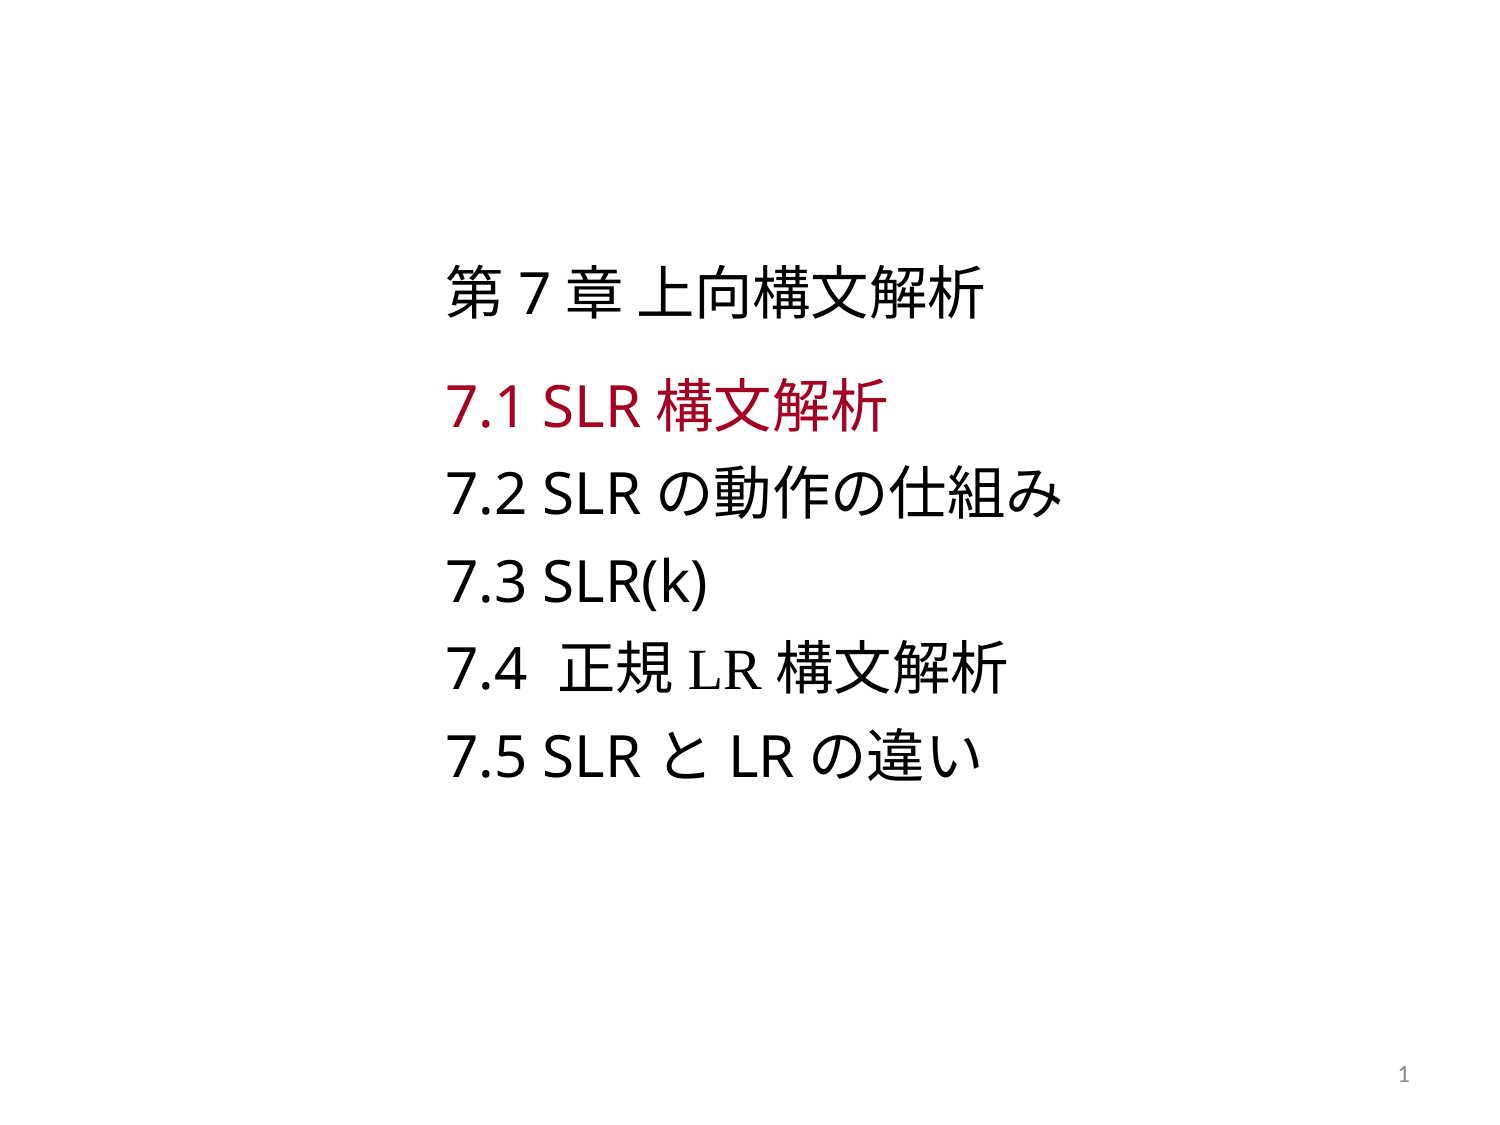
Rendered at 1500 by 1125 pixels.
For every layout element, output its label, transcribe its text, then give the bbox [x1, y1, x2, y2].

slide_number 1 [1074, 1042, 1425, 1103]
text_box 第7章 上向構文解析 7.1 SLR構文解析 7.2 SLRの動作の仕組み 7.3 SLR(k) 7.4 正規LR構文解析 7.5 SLRとLRの違い [431, 231, 1140, 797]
